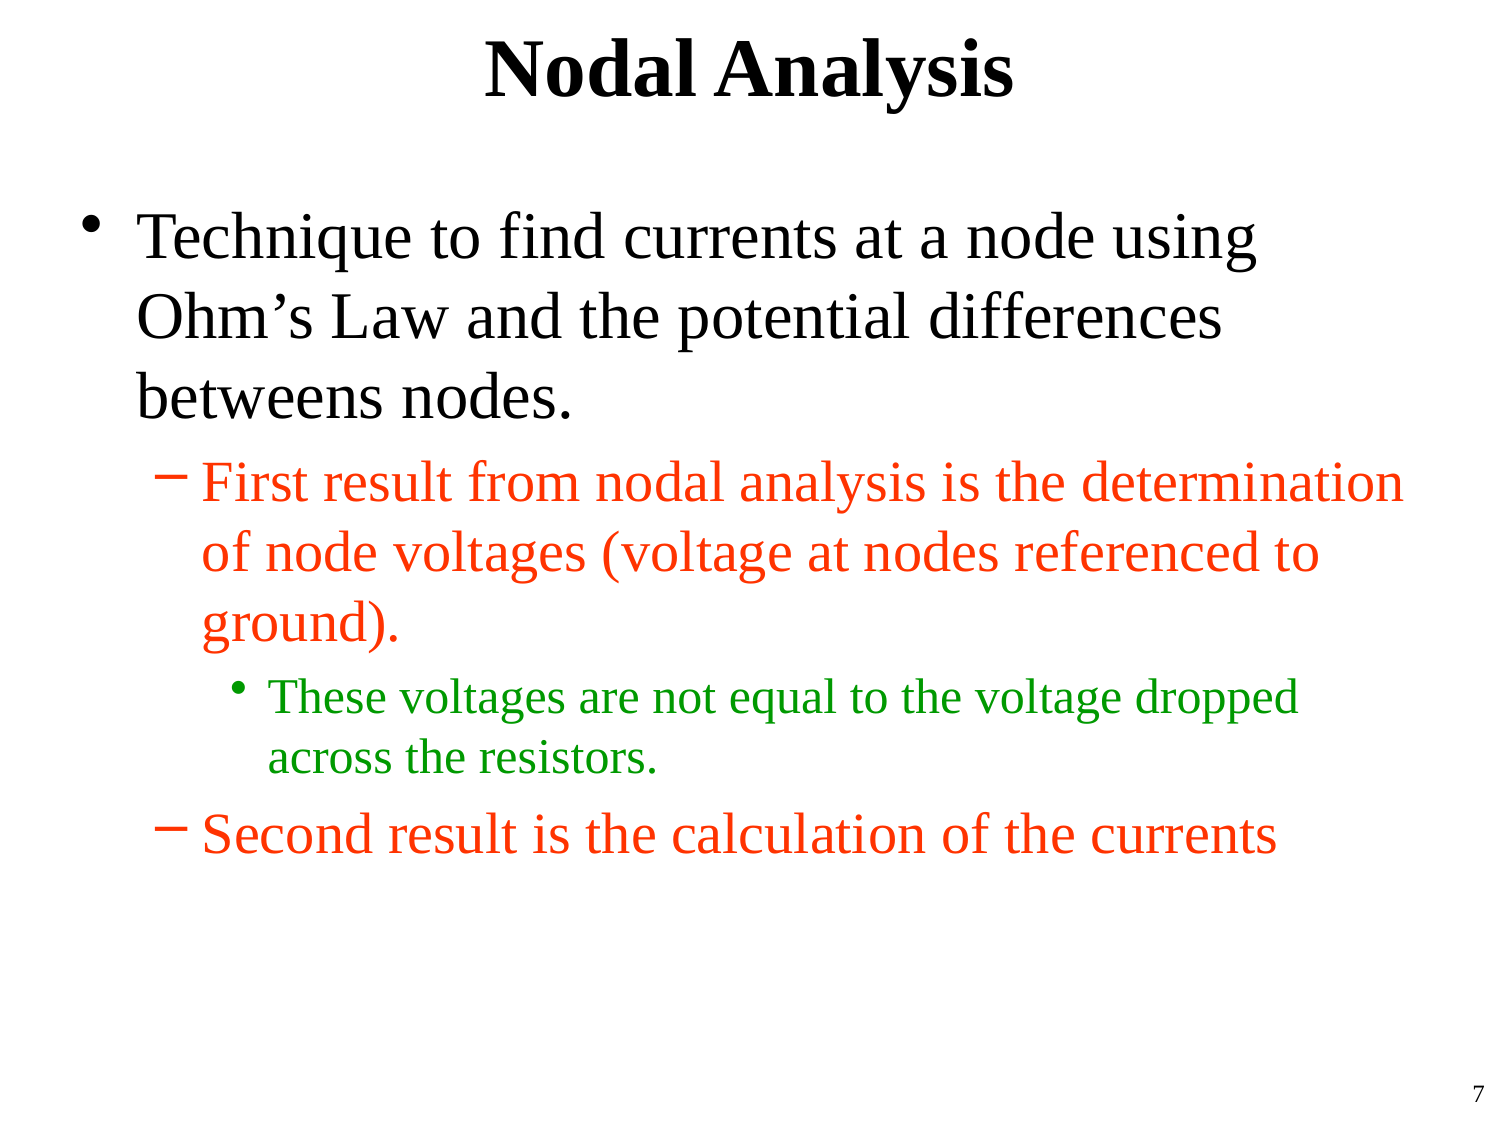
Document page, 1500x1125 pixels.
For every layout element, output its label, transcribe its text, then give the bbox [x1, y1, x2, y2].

list Technique to find currents at a node using Ohm’s Law and the potential differences betweens nodes. First result from nodal analysis is the determination of node voltages (voltage at nodes referenced to ground). These voltages are not equal to the voltage dropped across the resistors. Second result is the calculation of the currents [64, 184, 1436, 1071]
slide_number 7 [1186, 1069, 1500, 1125]
title Nodal Analysis [0, 0, 1500, 126]
